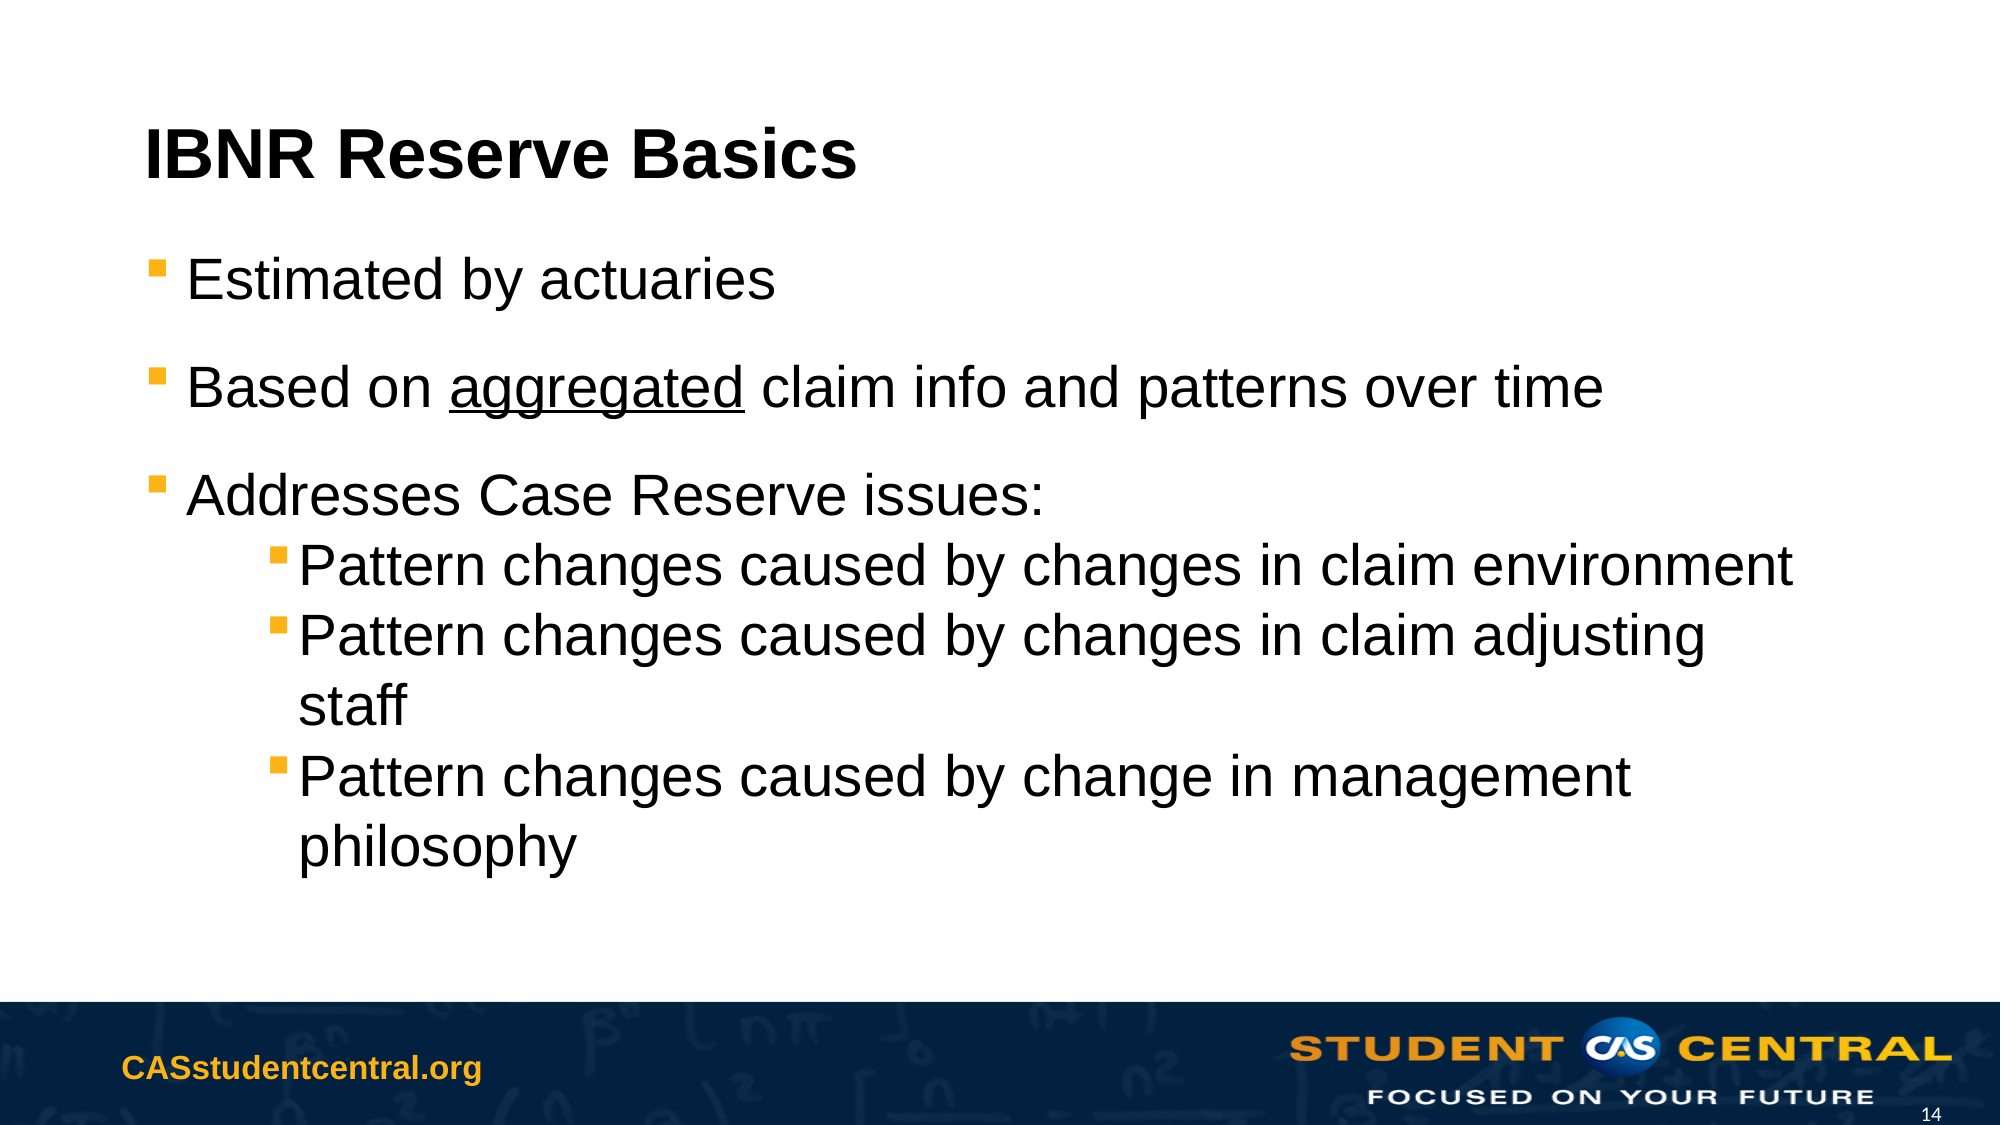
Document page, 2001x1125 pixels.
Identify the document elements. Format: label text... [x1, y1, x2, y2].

slide_number 14 [1875, 1093, 1987, 1125]
list Estimated by actuaries Based on aggregated claim info and patterns over time Addresses Case Reserve issues: Pattern changes caused by changes in claim environment Pattern changes caused by changes in claim adjusting staff Pattern changes caused by change in management philosophy [129, 233, 1821, 913]
title IBNR Reserve Basics [129, 62, 1957, 200]
picture [0, 0, 2000, 1125]
